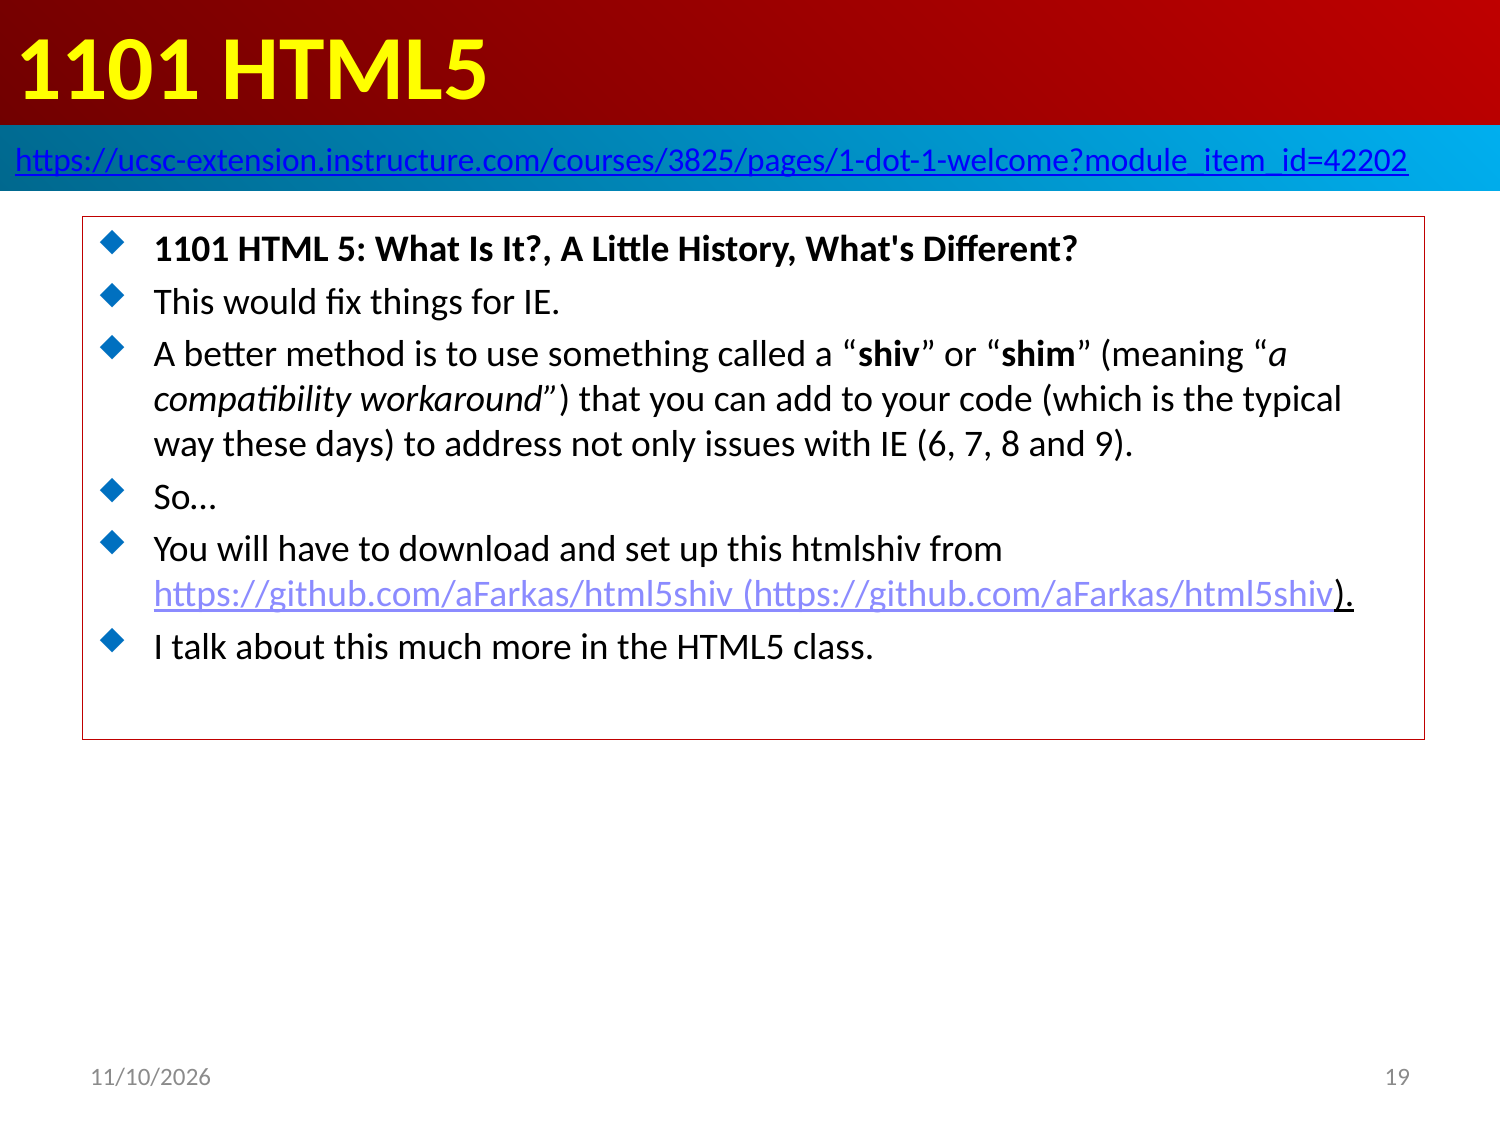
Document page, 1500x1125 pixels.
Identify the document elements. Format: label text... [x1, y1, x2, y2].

text_box [119, 52, 183, 109]
slide_number 19 [1074, 1042, 1425, 1109]
title 1101 HTML5 [0, 0, 1500, 125]
text_box https://ucsc-extension.instructure.com/courses/3825/pages/1-dot-1-welcome?module_item_id=42202 [0, 125, 1500, 191]
subtitle 1101 HTML 5: What Is It?, A Little History, What's Different? This would fix things for IE. A better method is to use something called a “shiv” or “shim” (meaning “a compatibility workaround”) that you can add to your code (which is the typical way these days) to address not only issues with IE (6, 7, 8 and 9). So… You will have to download and set up this htmlshiv from https://github.com/aFarkas/html5shiv (https://github.com/aFarkas/html5shiv). I talk about this much more in the HTML5 class. [82, 216, 1425, 740]
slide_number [75, 1042, 425, 1109]
